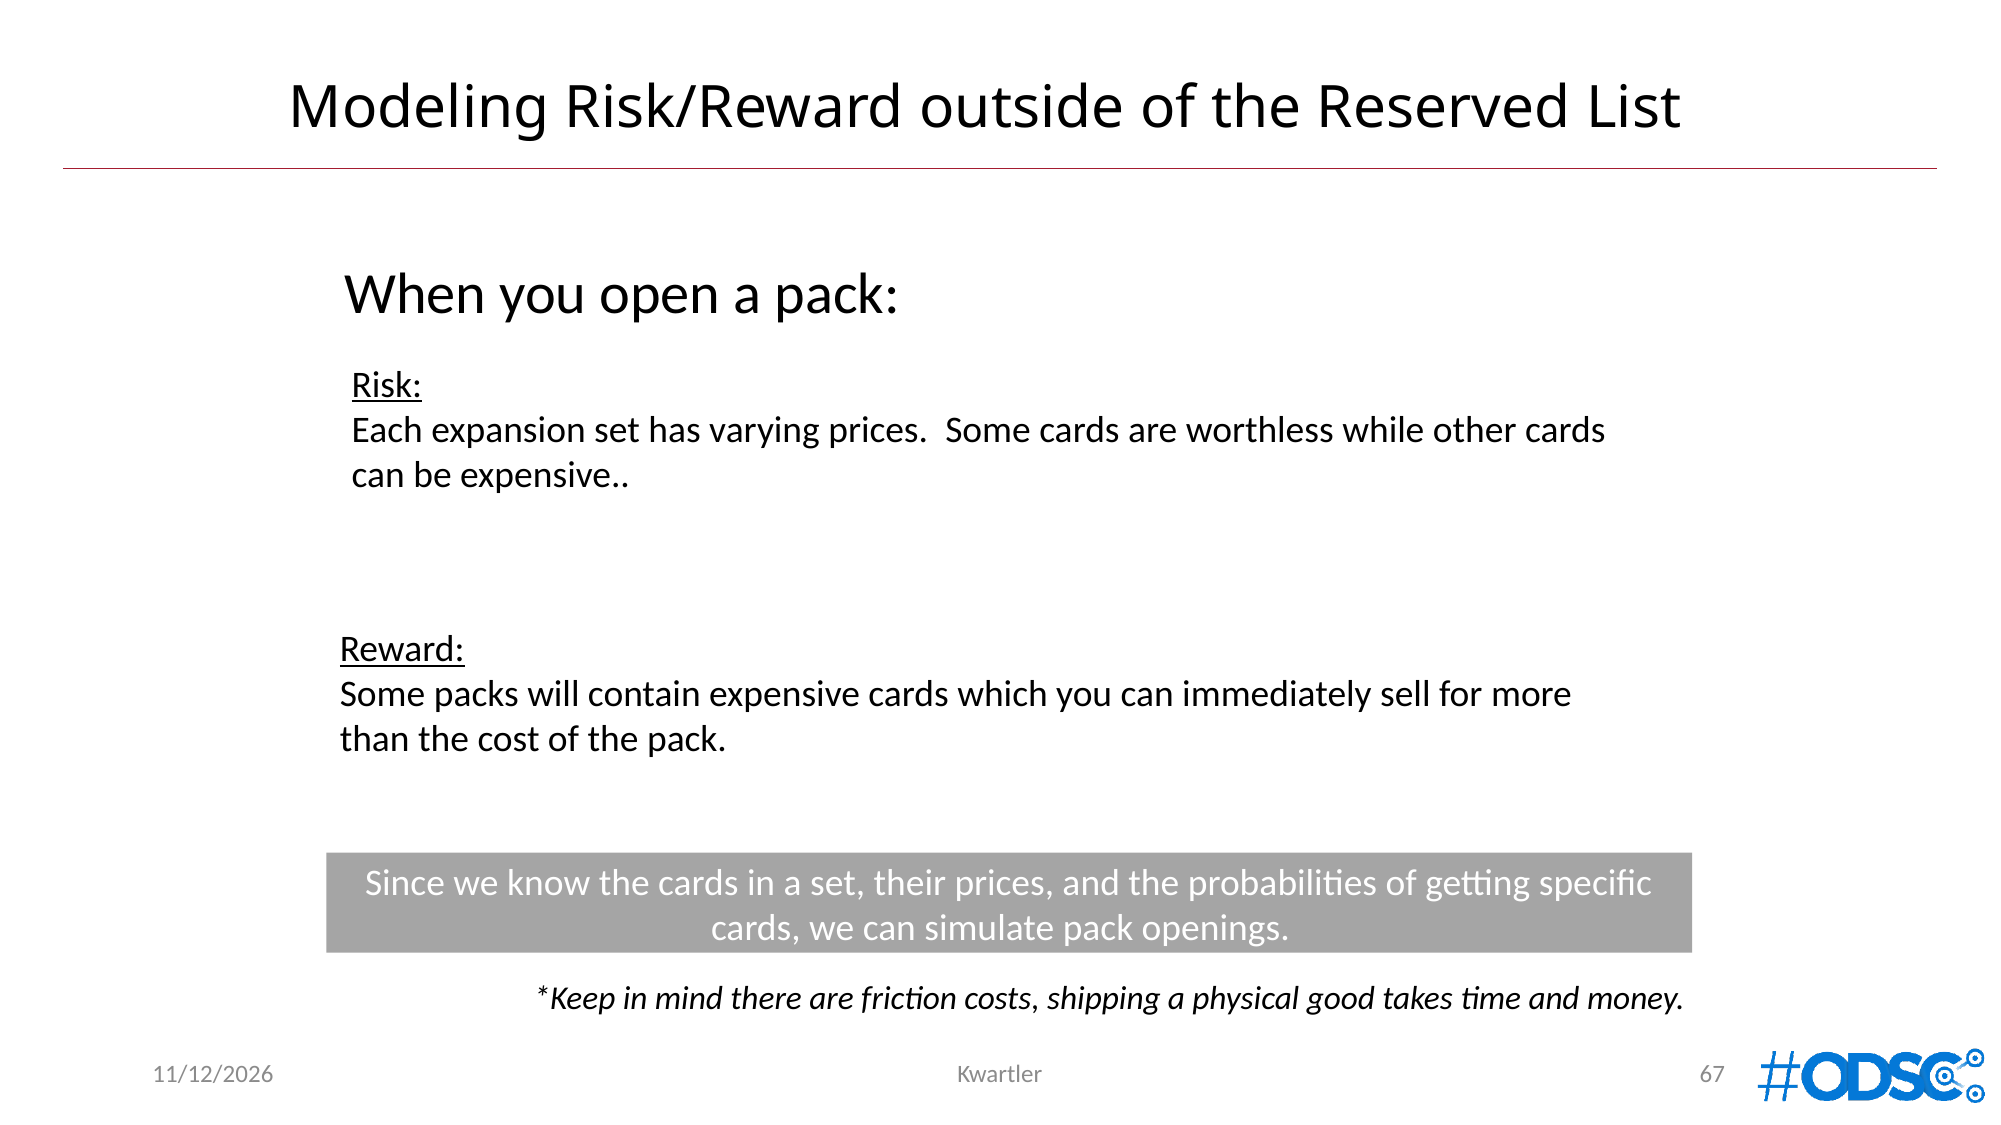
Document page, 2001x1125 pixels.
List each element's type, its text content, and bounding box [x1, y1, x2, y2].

text_box When you open a pack: [329, 247, 916, 333]
text_box *Keep in mind there are friction costs, shipping a physical good takes time and money. [518, 968, 1702, 1024]
text_box 67 [1412, 1042, 1741, 1103]
text_box Risk: Each expansion set has varying prices. Some cards are worthless while other cards can be expensive.. [336, 352, 1624, 503]
footer Kwartler [662, 1042, 1338, 1103]
title Modeling Risk/Reward outside of the Reserved List [273, 59, 1721, 157]
picture [1740, 1038, 1994, 1116]
text_box Since we know the cards in a set, their prices, and the probabilities of getting specific cards, we can simulate pack openings. [325, 852, 1693, 954]
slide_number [137, 1042, 588, 1103]
text_box Reward: Some packs will contain expensive cards which you can immediately sell for more than the cost of the pack. [324, 617, 1612, 767]
